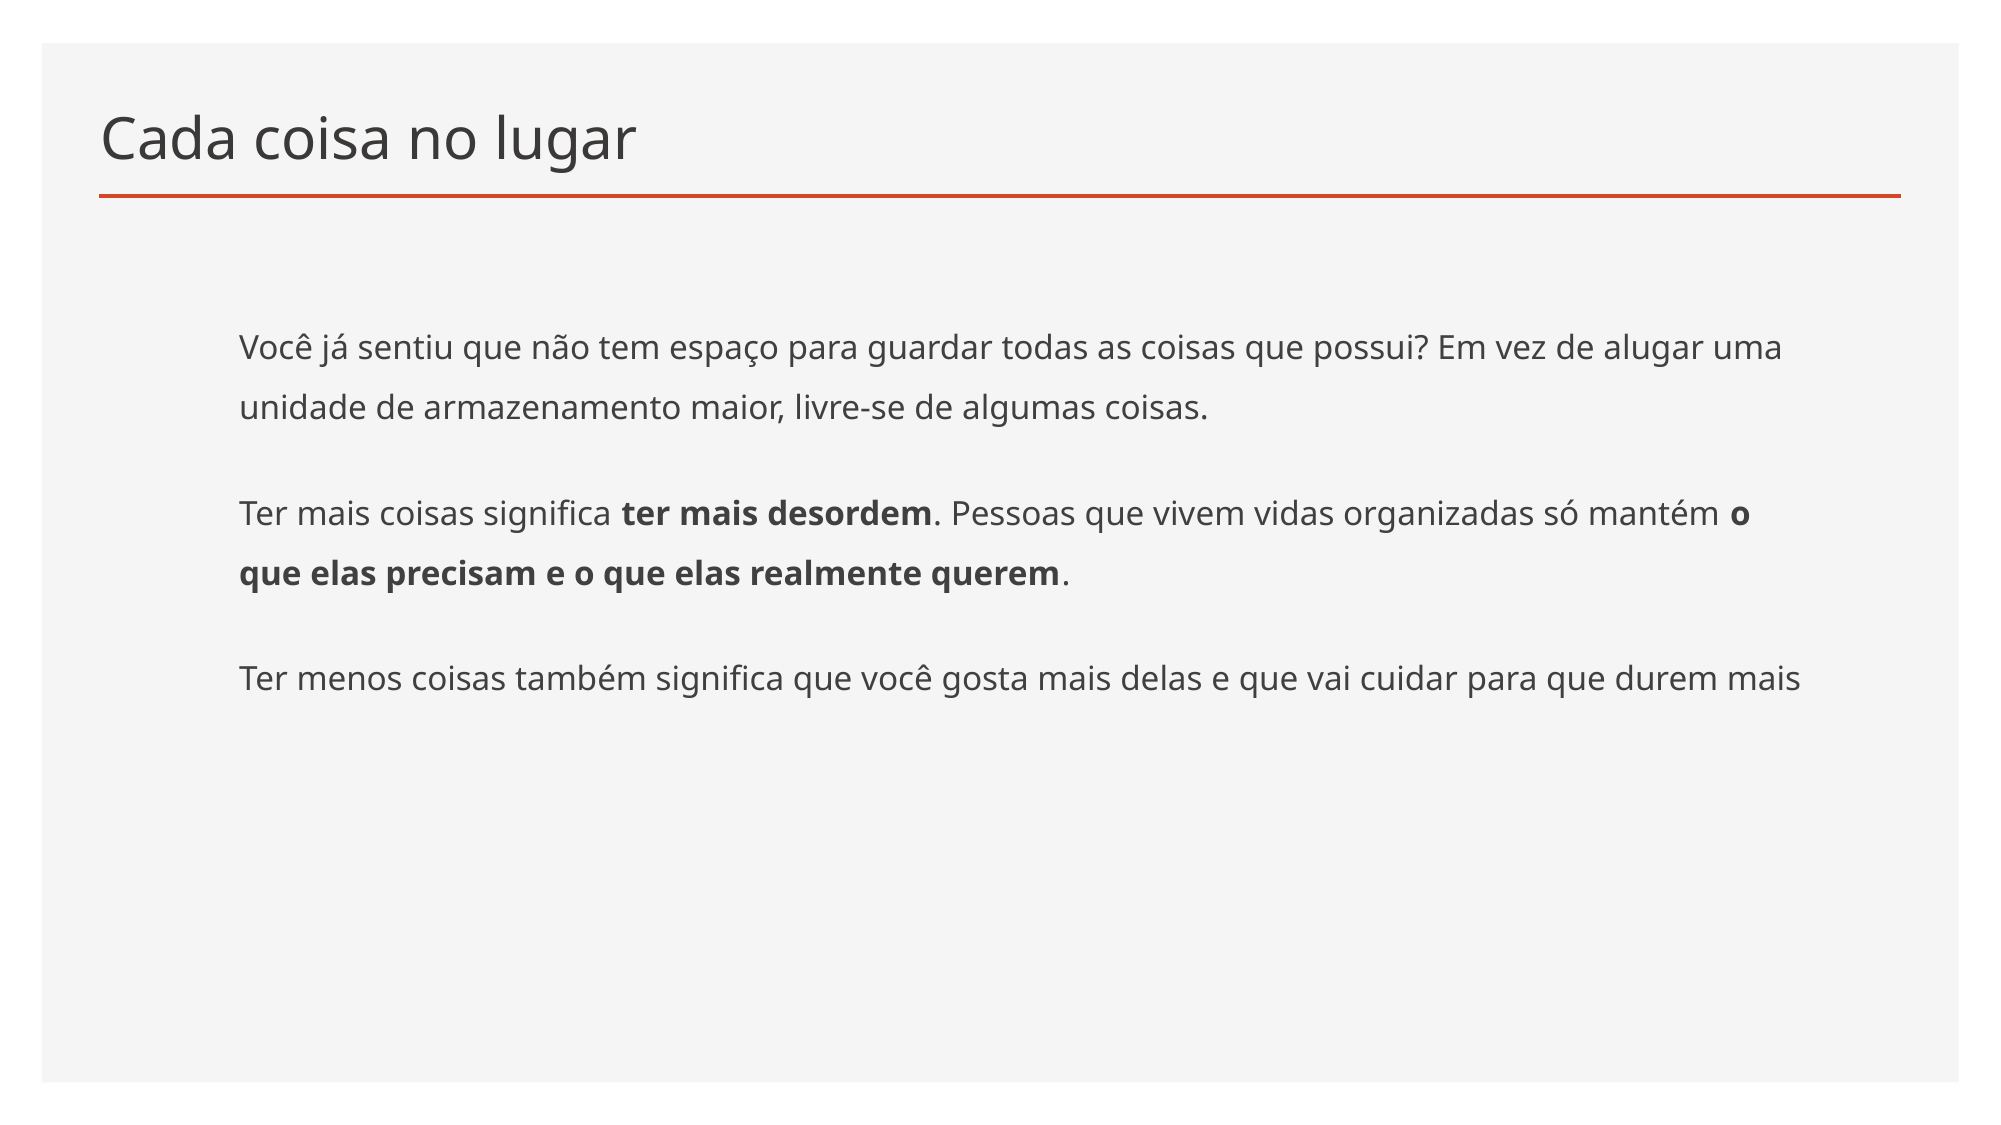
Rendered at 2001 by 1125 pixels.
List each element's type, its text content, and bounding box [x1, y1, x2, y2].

title Cada coisa no lugar [85, 73, 1214, 179]
list Você já sentiu que não tem espaço para guardar todas as coisas que possui? Em vez de alugar uma unidade de armazenamento maior, livre-se de algumas coisas. Ter mais coisas significa ter mais desordem. Pessoas que vivem vidas organizadas só mantém o que elas precisam e o que elas realmente querem. Ter menos coisas também significa que você gosta mais delas e que vai cuidar para que durem mais [224, 299, 1836, 1125]
